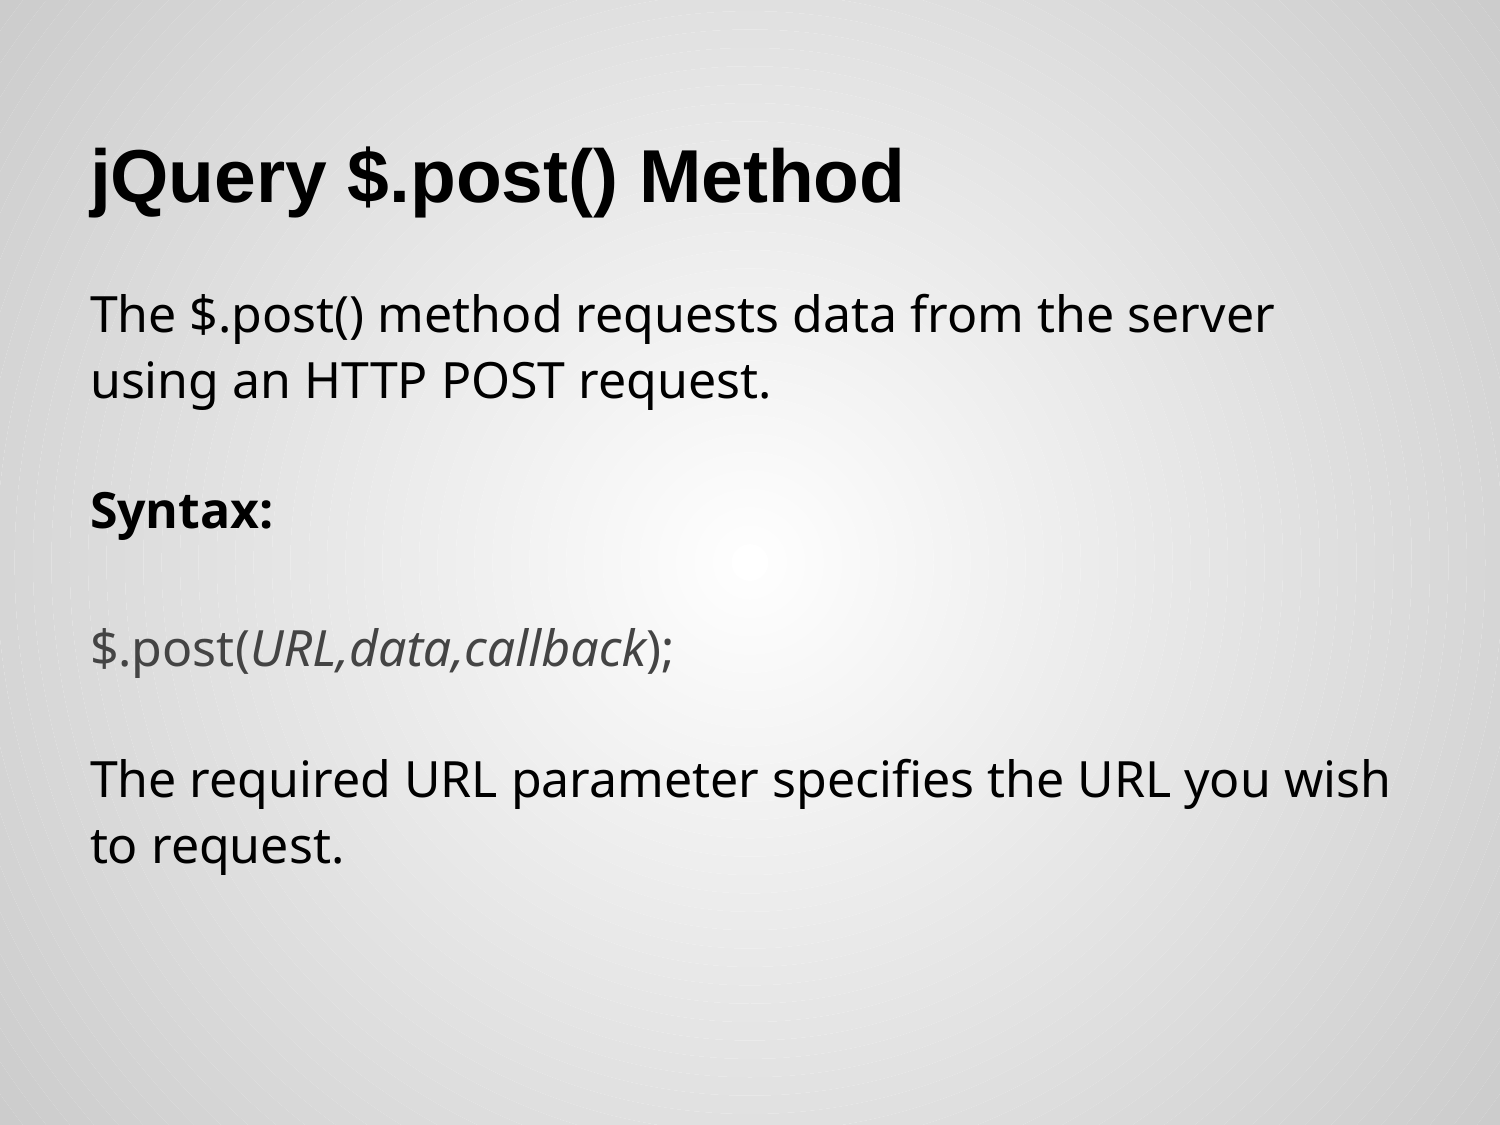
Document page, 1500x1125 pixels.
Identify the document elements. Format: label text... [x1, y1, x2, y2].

title jQuery $.post() Method [75, 45, 1425, 233]
list The $.post() method requests data from the server using an HTTP POST request. Syntax: $.post(URL,data,callback); The required URL parameter specifies the URL you wish to request. [75, 262, 1425, 1078]
